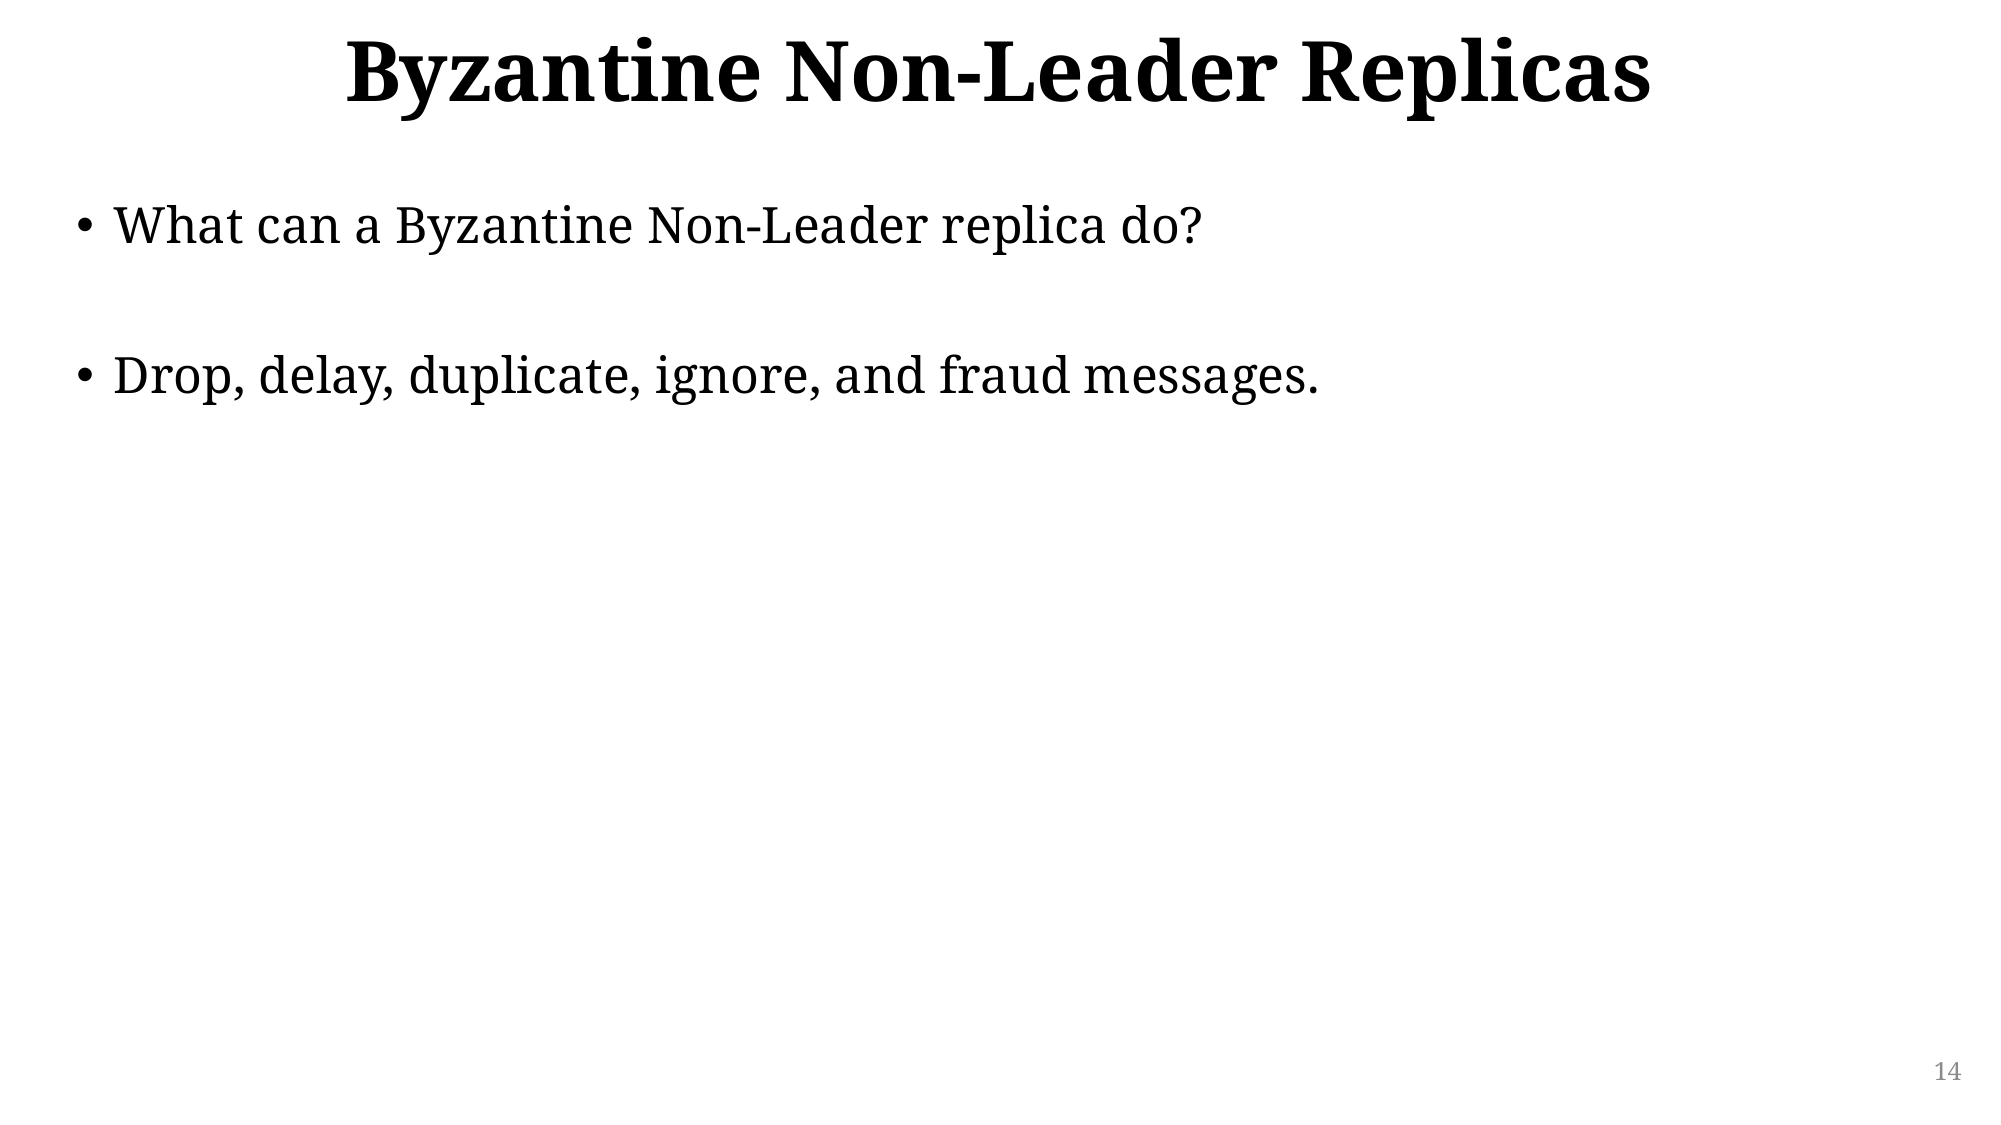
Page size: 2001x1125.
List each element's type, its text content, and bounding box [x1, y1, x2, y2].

title Byzantine Non-Leader Replicas [137, 0, 1863, 149]
list What can a Byzantine Non-Leader replica do? Drop, delay, duplicate, ignore, and fraud messages. [61, 193, 2000, 1103]
